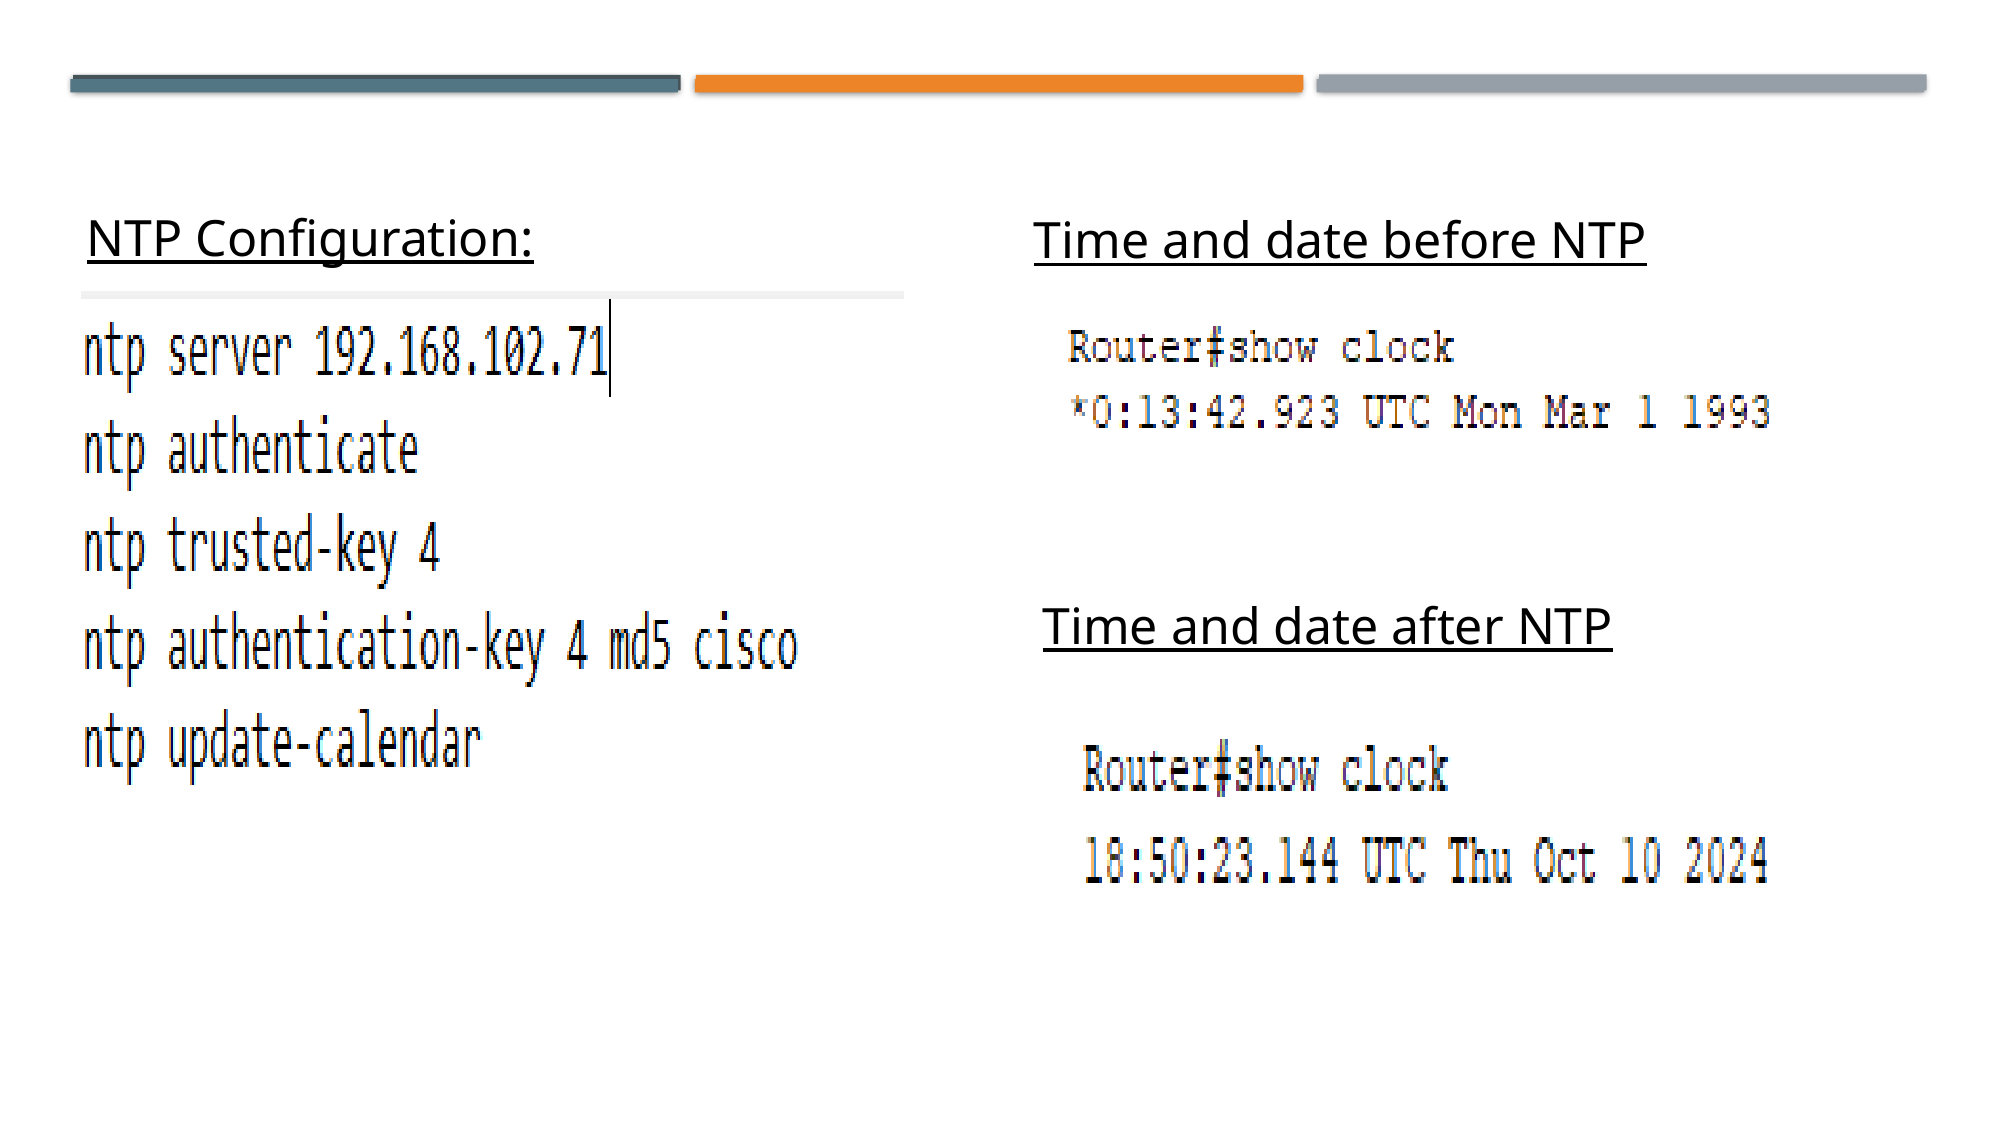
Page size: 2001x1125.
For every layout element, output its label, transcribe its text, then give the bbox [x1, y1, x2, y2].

picture [1077, 734, 2001, 925]
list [1060, 281, 2000, 450]
text_box Time and date before NTP [1018, 201, 1799, 277]
text_box Time and date after NTP [1027, 587, 1808, 663]
picture [80, 291, 905, 1012]
title NTP Configuration: [71, 202, 982, 474]
